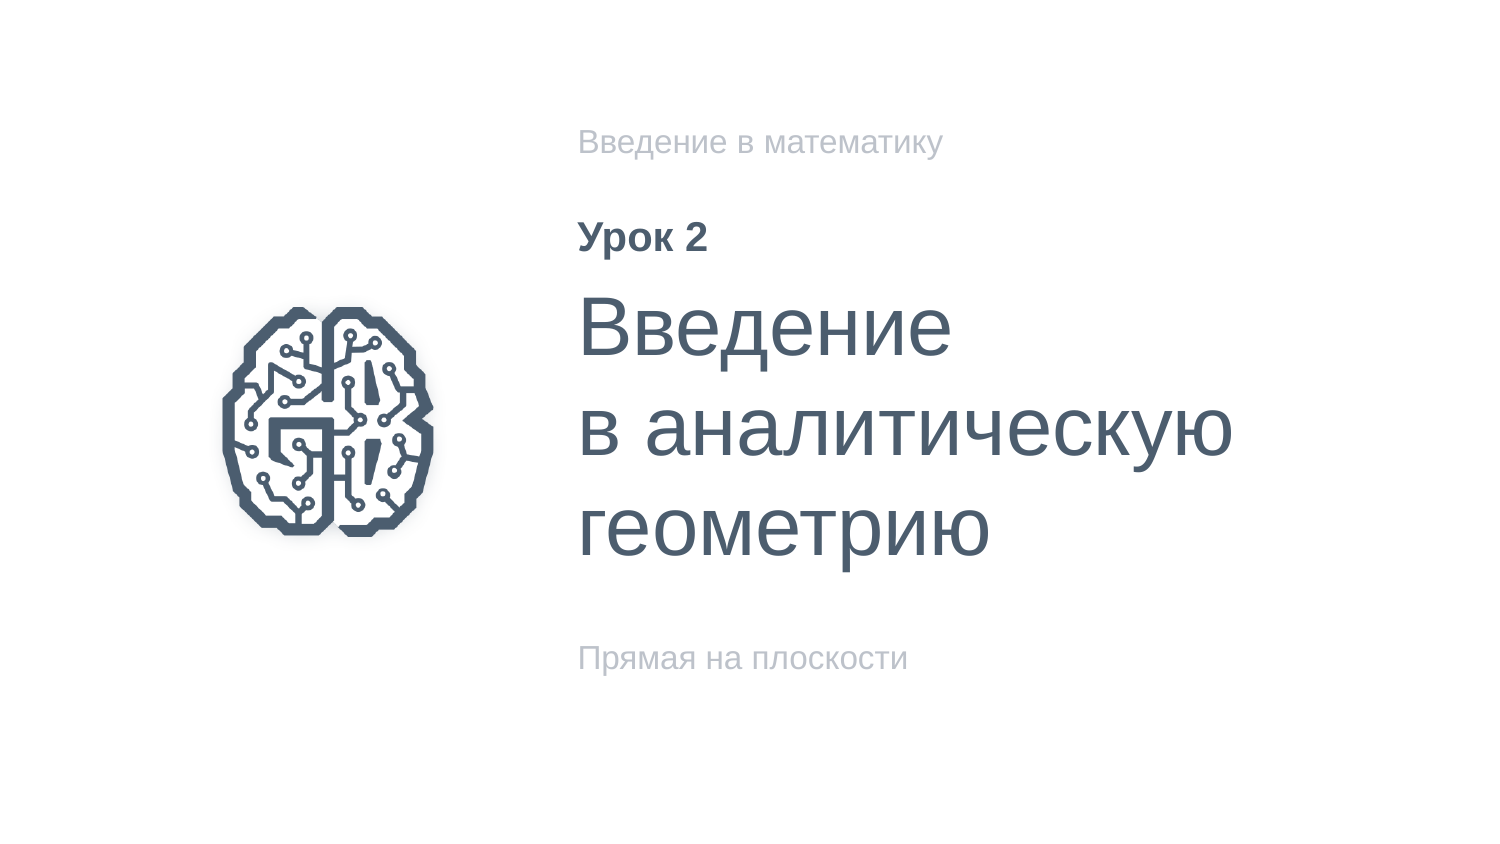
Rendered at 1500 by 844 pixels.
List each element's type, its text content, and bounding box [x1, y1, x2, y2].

title Урок 2 [562, 187, 1312, 282]
picture [187, 280, 469, 563]
title Введение в математику [562, 93, 1312, 187]
title Введение в аналитическую геометрию [562, 281, 1334, 563]
title Прямая на плоскости [562, 562, 1312, 750]
